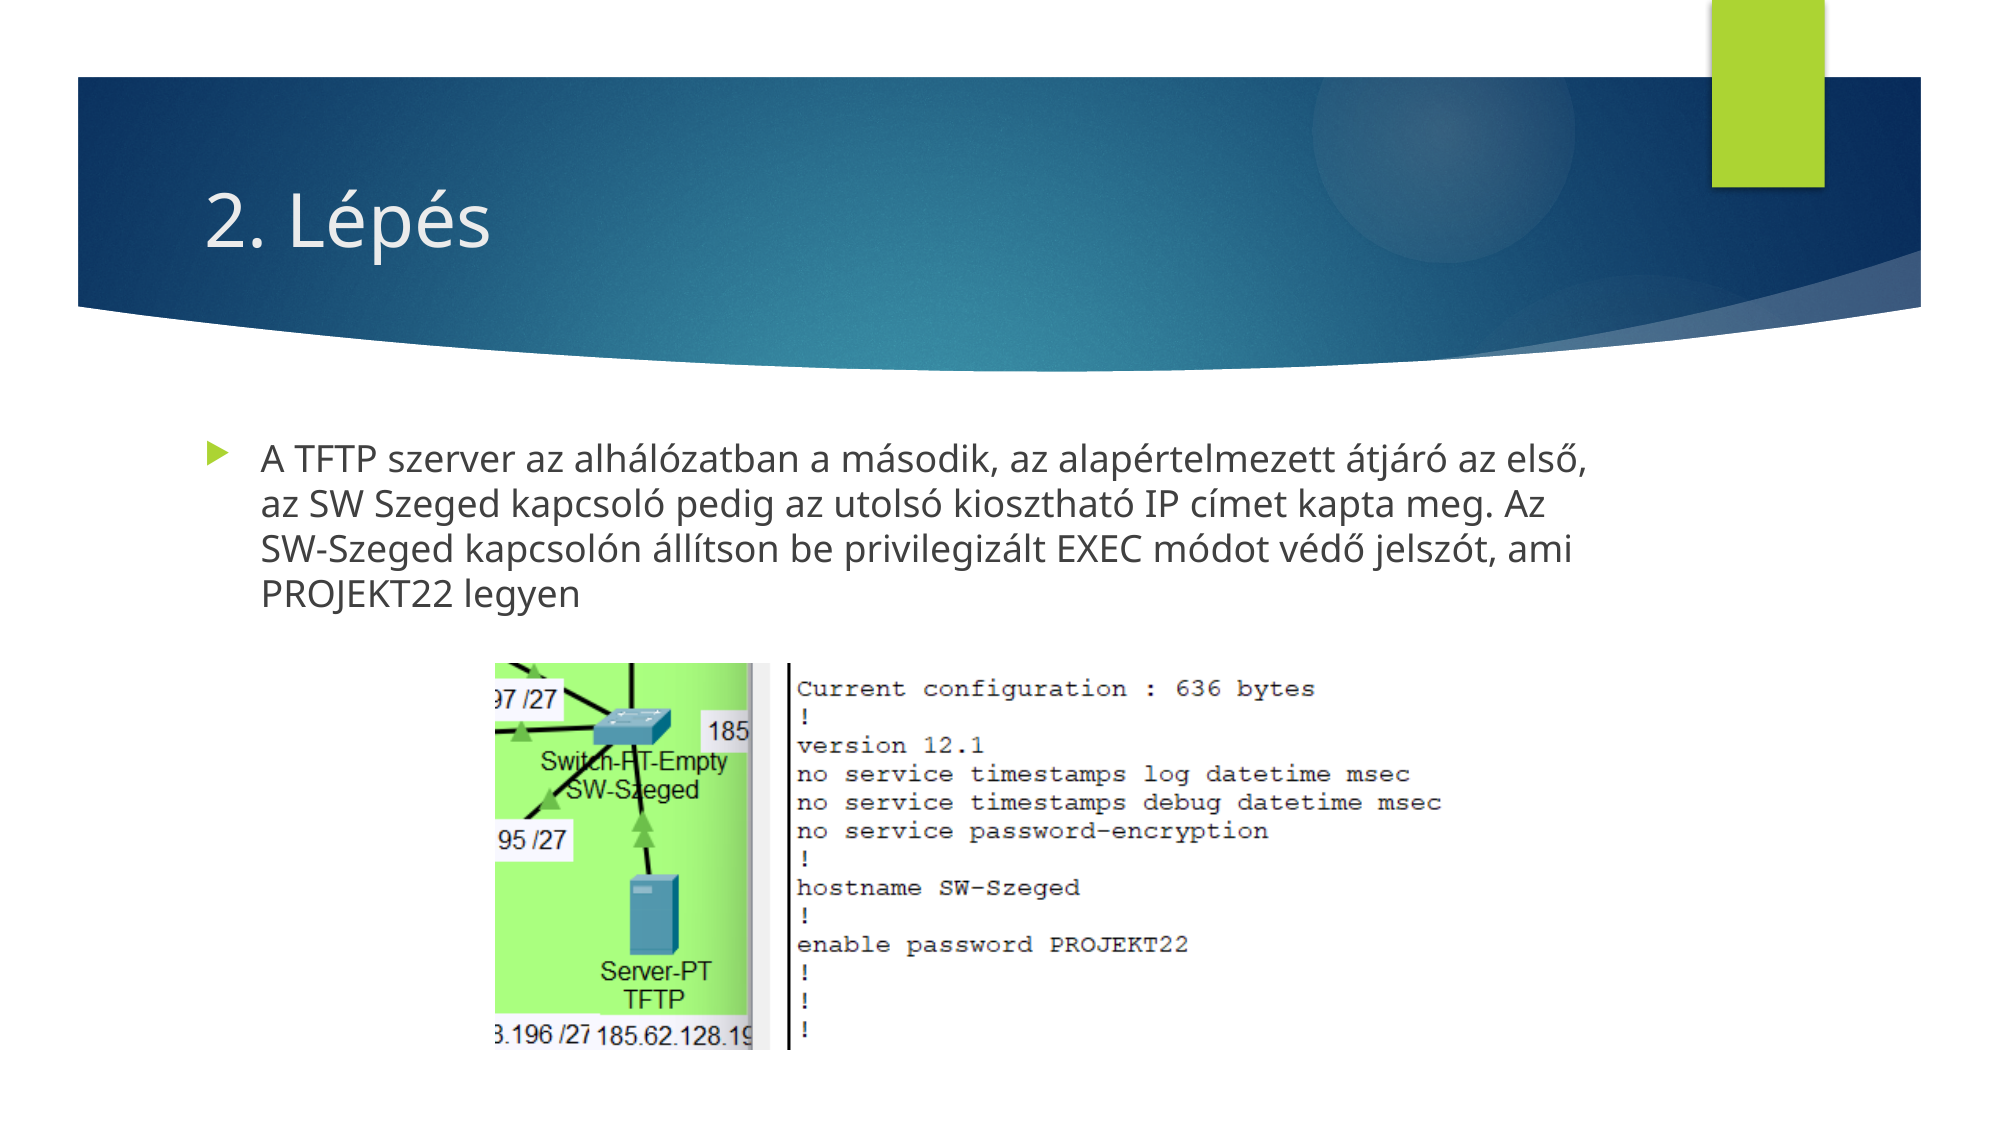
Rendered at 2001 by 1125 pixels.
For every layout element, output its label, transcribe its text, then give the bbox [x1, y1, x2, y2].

list A TFTP szerver az alhálózatban a második, az alapértelmezett átjáró az első, az SW Szeged kapcsoló pedig az utolsó kiosztható IP címet kapta meg. Az SW-Szeged kapcsolón állítson be privilegizált EXEC módot védő jelszót, ami PROJEKT22 legyen [189, 427, 1627, 988]
picture [494, 663, 1506, 1050]
title 2. Lépés [189, 159, 1627, 276]
